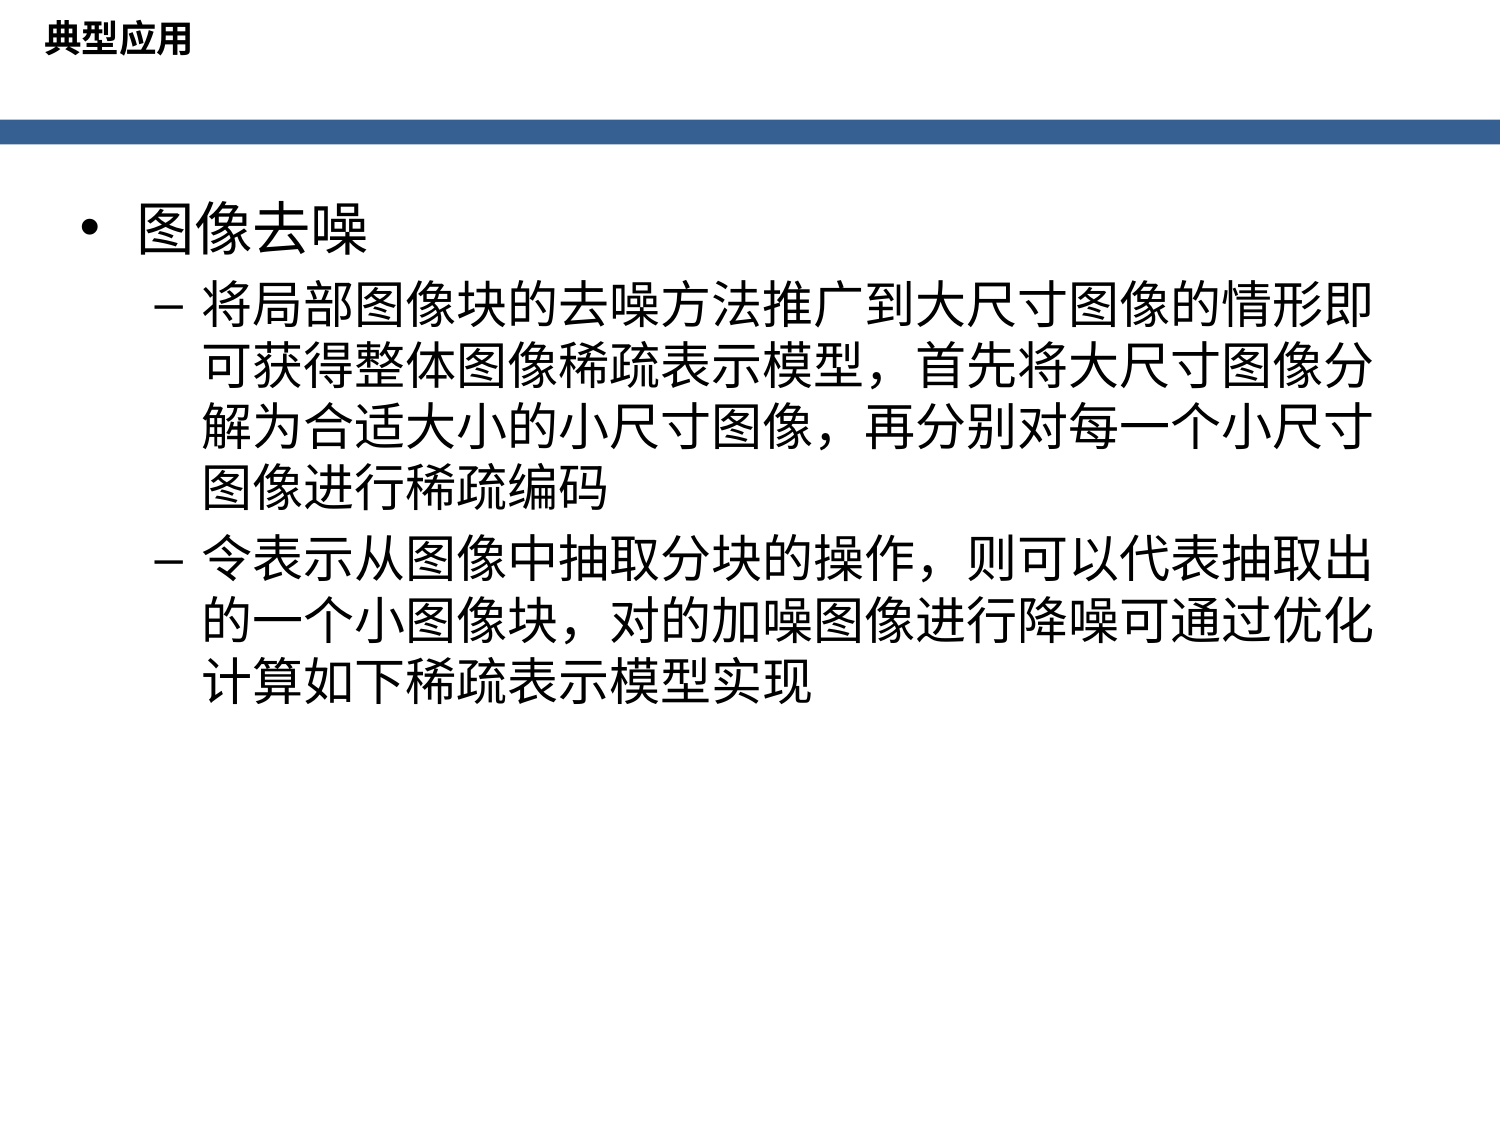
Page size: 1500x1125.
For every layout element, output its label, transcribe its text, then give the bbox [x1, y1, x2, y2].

title 典型应用 [29, 7, 1305, 91]
